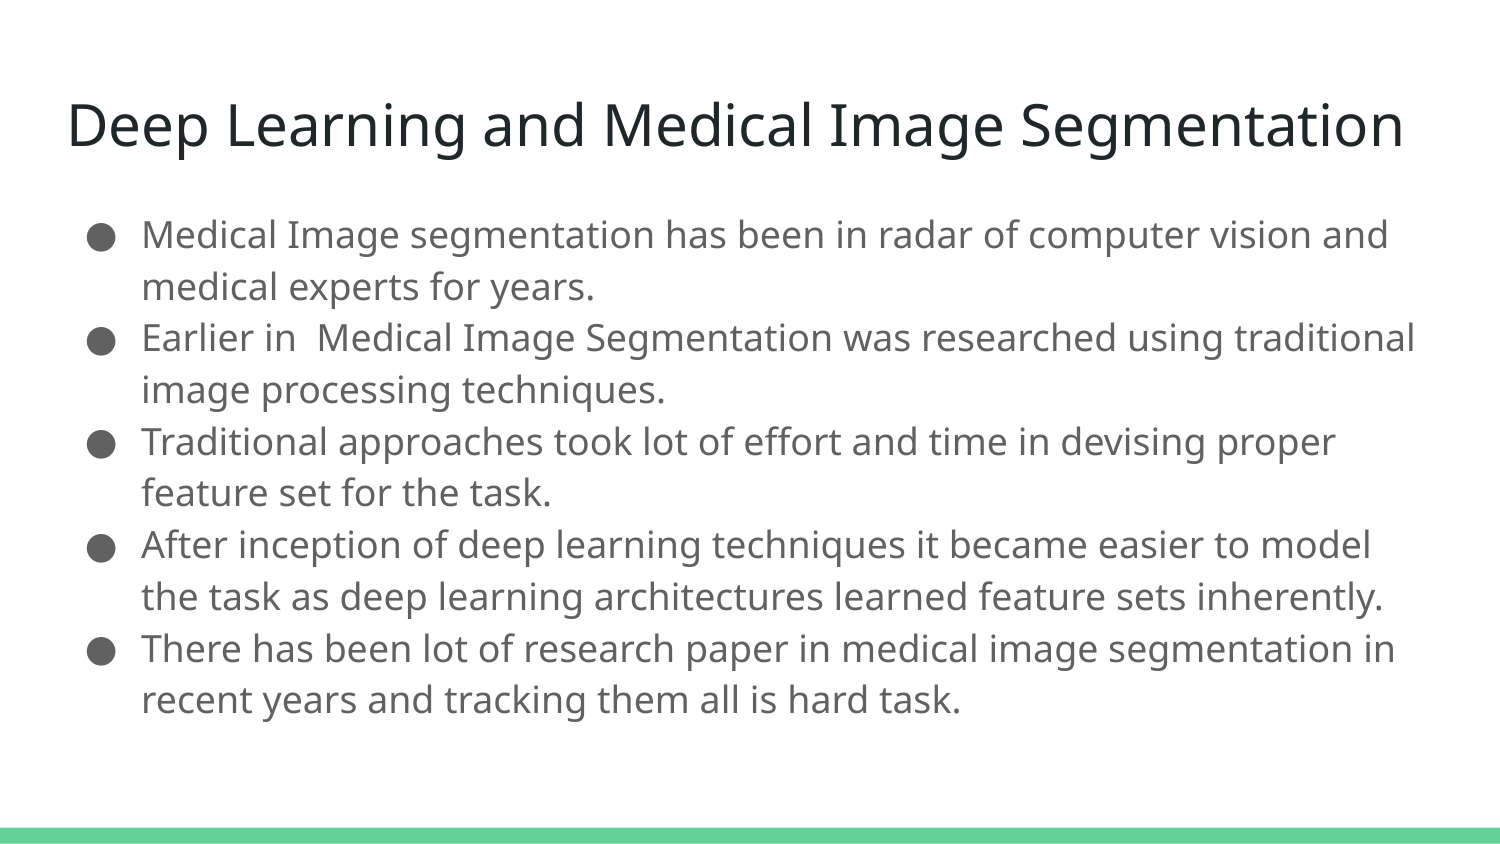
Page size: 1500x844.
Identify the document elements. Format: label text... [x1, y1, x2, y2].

list Medical Image segmentation has been in radar of computer vision and medical experts for years. Earlier in Medical Image Segmentation was researched using traditional image processing techniques. Traditional approaches took lot of effort and time in devising proper feature set for the task. After inception of deep learning techniques it became easier to model the task as deep learning architectures learned feature sets inherently. There has been lot of research paper in medical image segmentation in recent years and tracking them all is hard task. [51, 189, 1449, 750]
title Deep Learning and Medical Image Segmentation [51, 72, 1449, 167]
